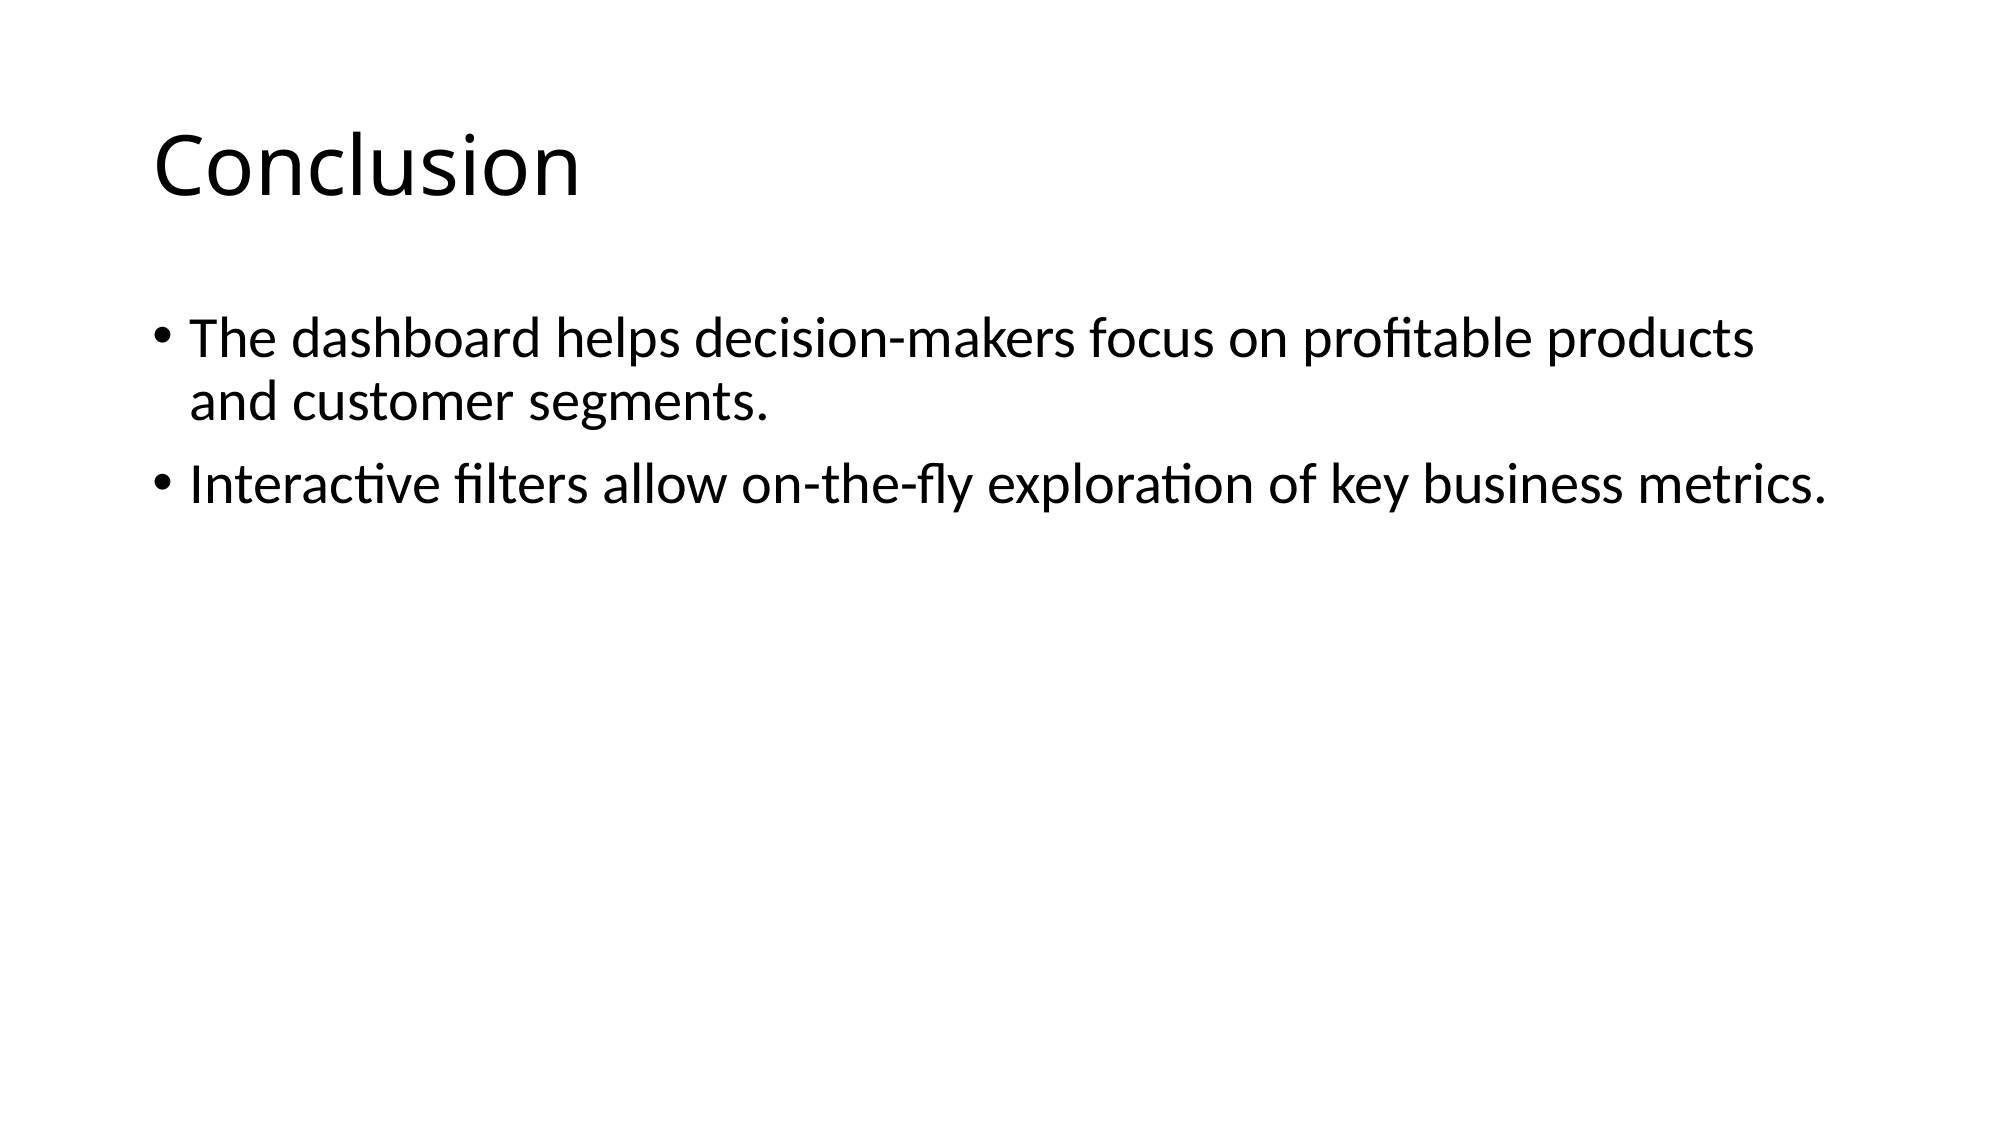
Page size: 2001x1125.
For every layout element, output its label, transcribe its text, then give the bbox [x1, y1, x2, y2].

title Conclusion [137, 59, 1863, 278]
list The dashboard helps decision-makers focus on profitable products and customer segments. Interactive filters allow on-the-fly exploration of key business metrics. [137, 299, 1863, 1014]
